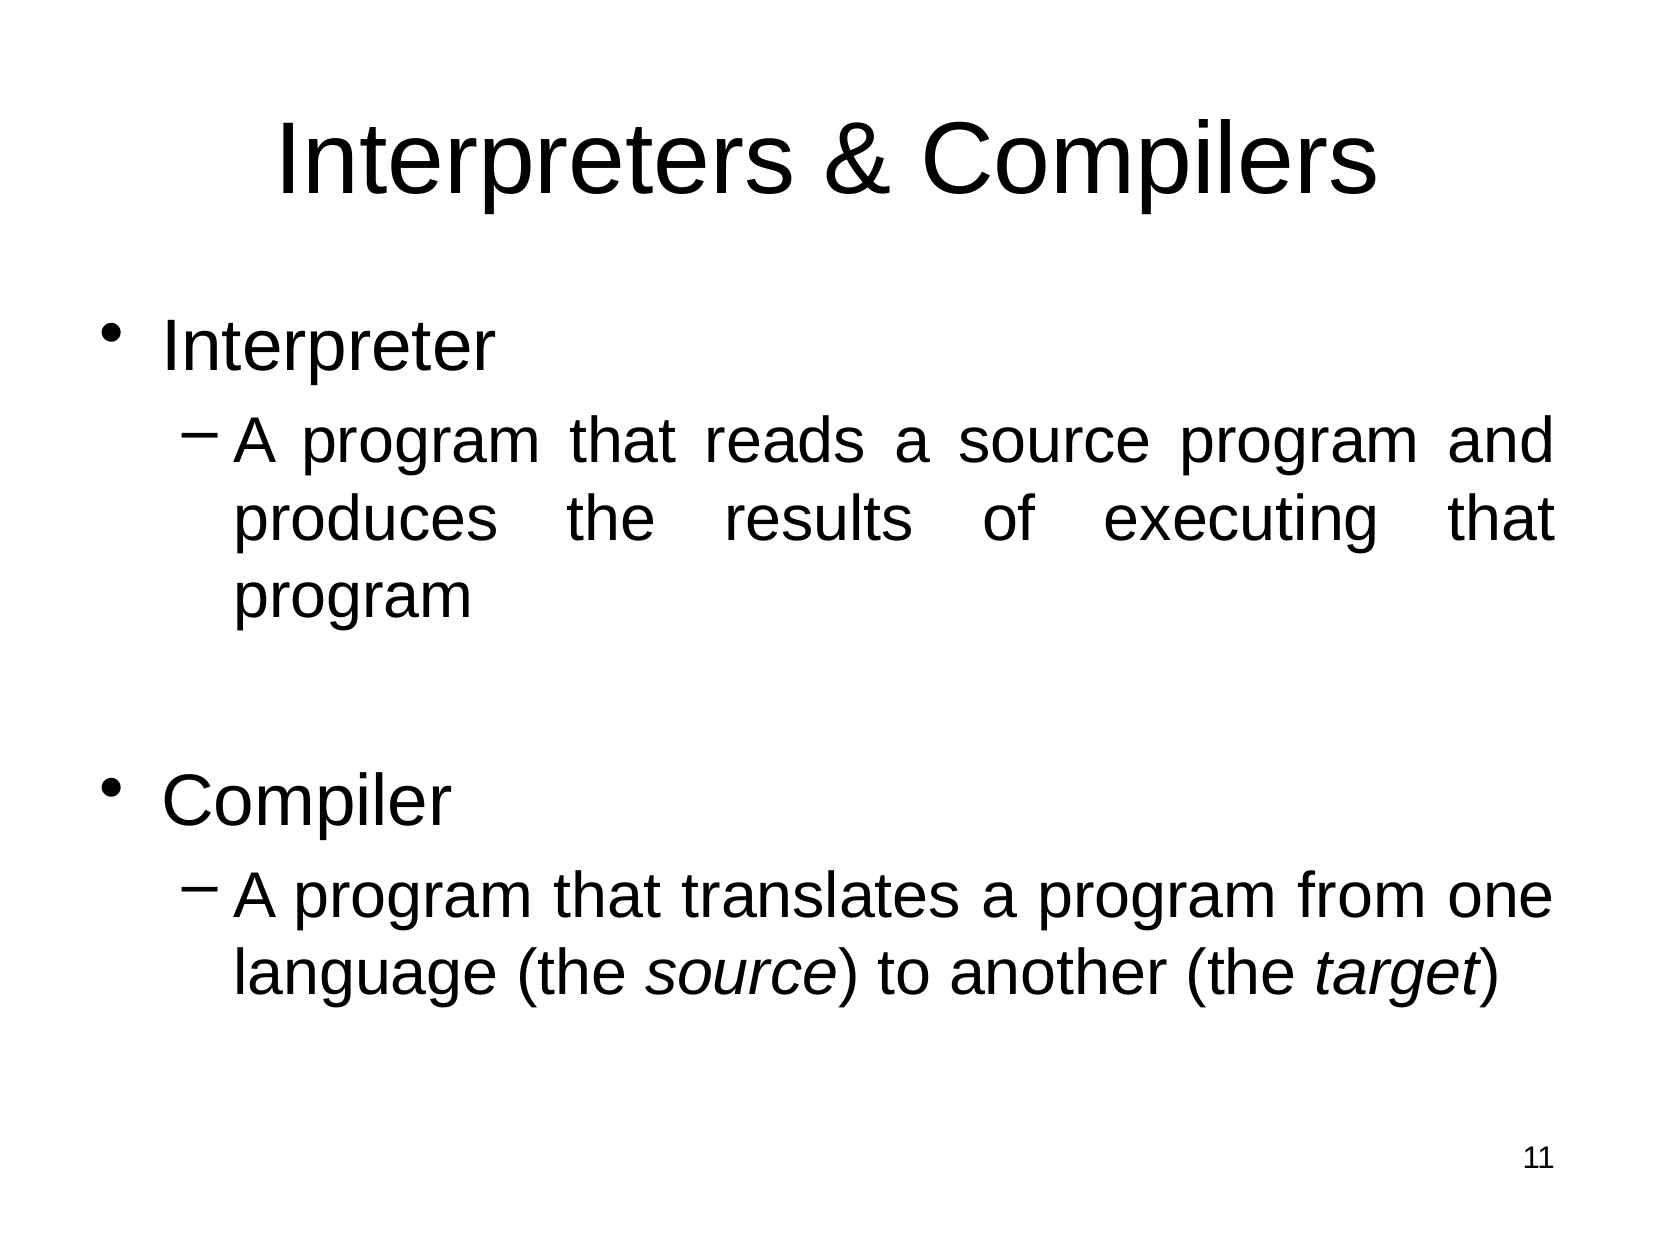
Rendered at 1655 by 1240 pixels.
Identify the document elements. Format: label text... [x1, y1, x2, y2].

list Interpreter A program that reads a source program and produces the results of executing that program Compiler A program that translates a program from one language (the source) to another (the target) [82, 288, 1572, 1108]
title Interpreters & Compilers [82, 49, 1572, 257]
slide_number 11 [1185, 1128, 1572, 1216]
